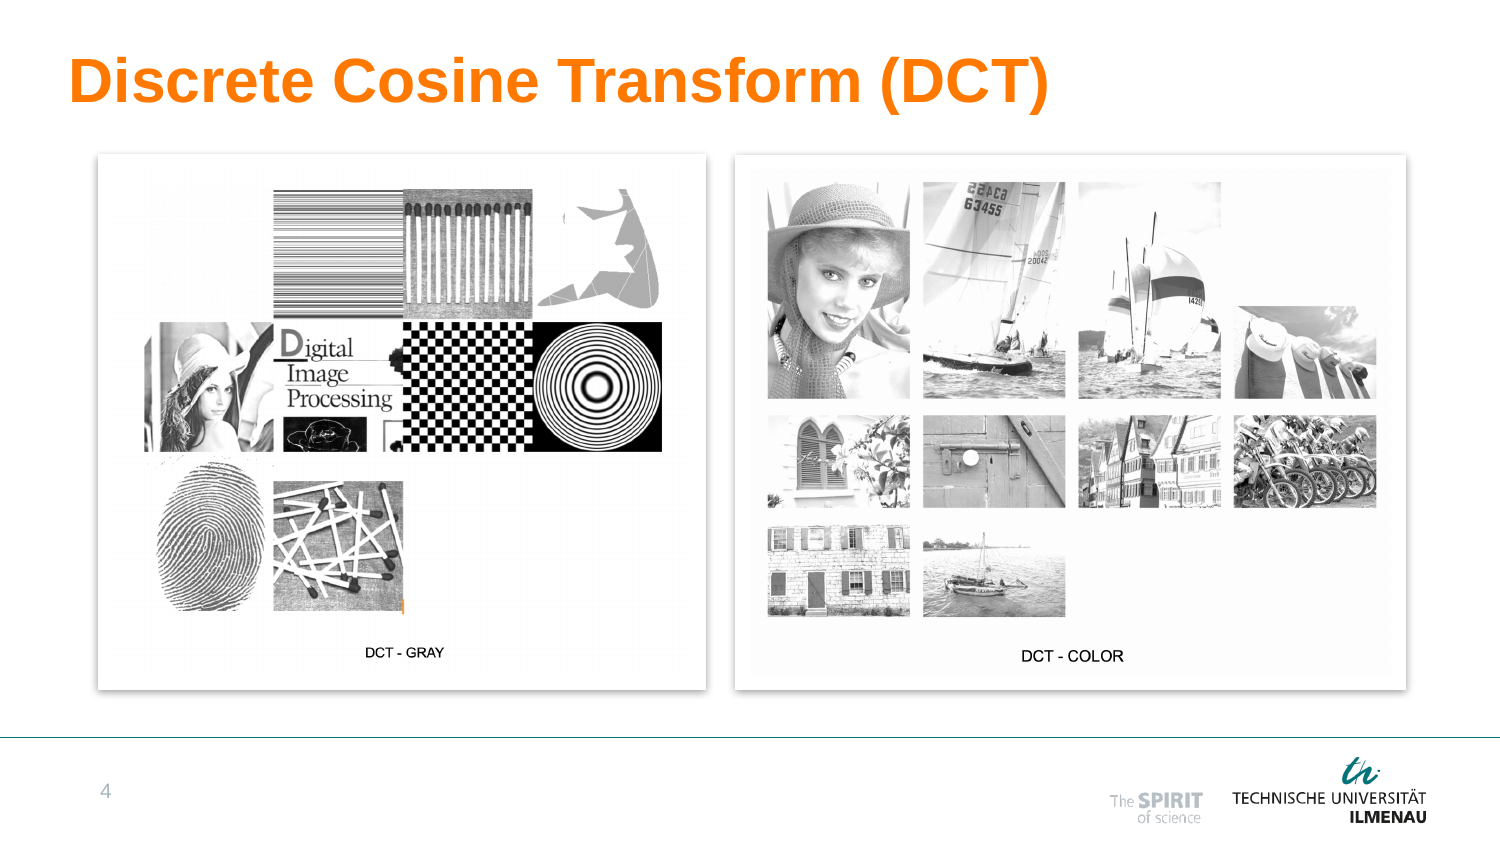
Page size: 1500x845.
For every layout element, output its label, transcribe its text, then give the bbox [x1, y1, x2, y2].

slide_number ‹#› [41, 777, 112, 845]
picture [749, 168, 1392, 676]
title Discrete Cosine Transform (DCT) [68, 40, 1432, 182]
picture [1101, 752, 1426, 829]
picture [111, 168, 692, 676]
